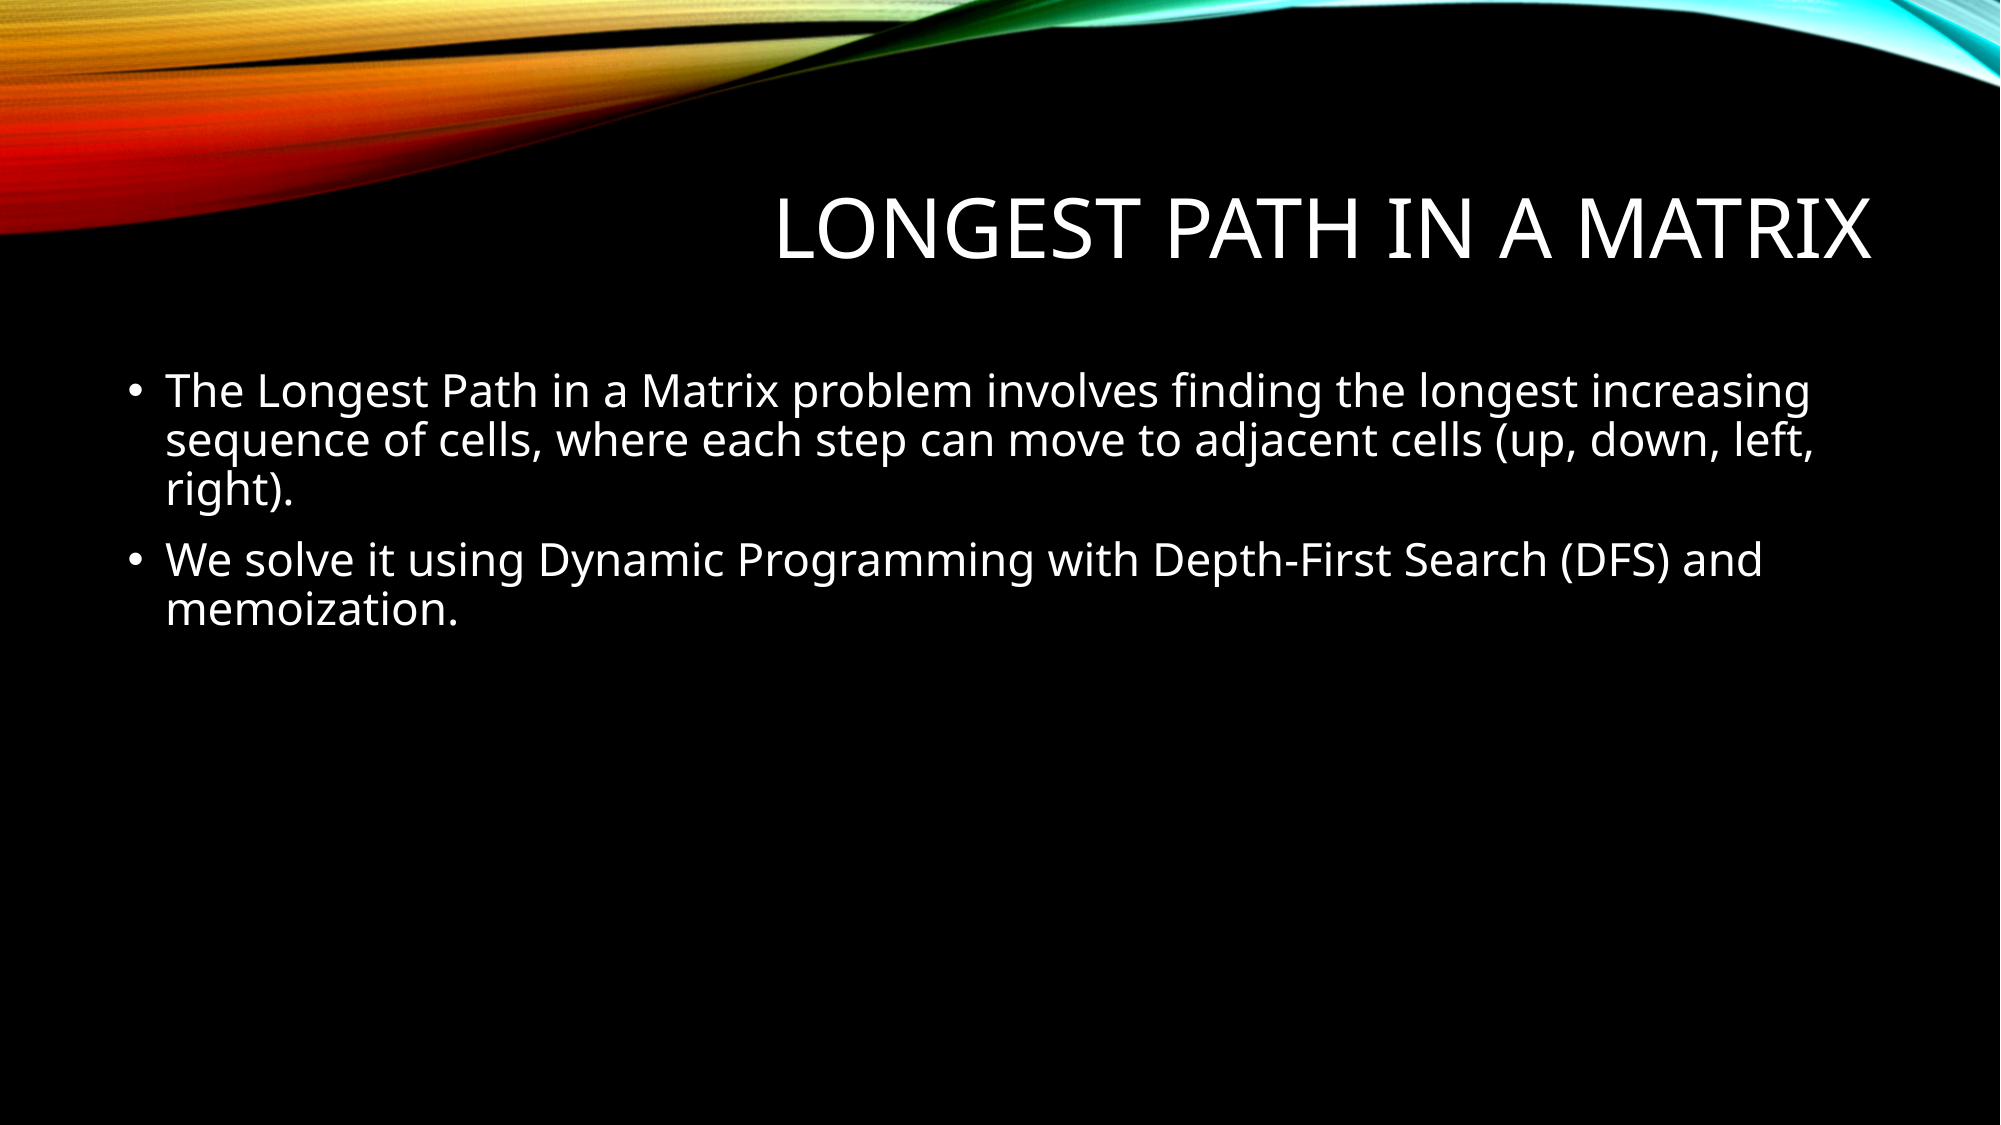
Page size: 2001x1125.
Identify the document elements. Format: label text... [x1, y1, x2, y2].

picture [0, 0, 2000, 237]
title Longest Path in a Matrix [474, 125, 1888, 338]
list The Longest Path in a Matrix problem involves finding the longest increasing sequence of cells, where each step can move to adjacent cells (up, down, left, right). We solve it using Dynamic Programming with Depth-First Search (DFS) and memoization. [112, 360, 1888, 1021]
